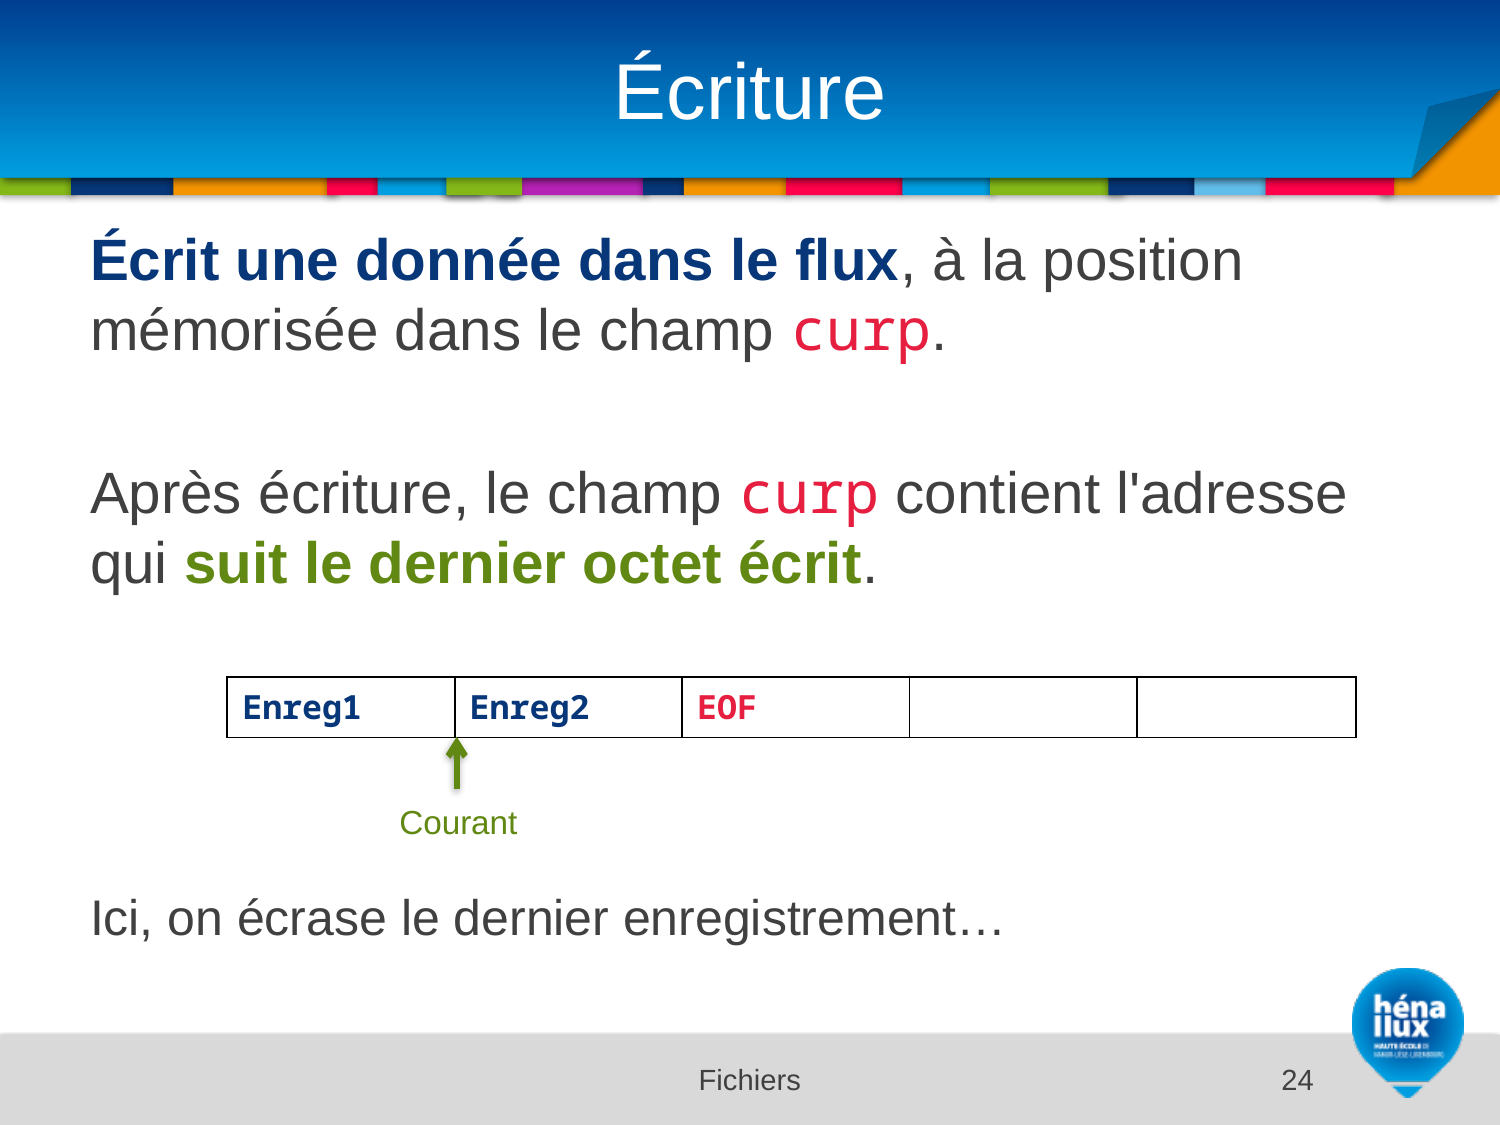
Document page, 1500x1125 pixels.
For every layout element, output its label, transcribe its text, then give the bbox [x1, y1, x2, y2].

picture [1425, 968, 1464, 1016]
title Écriture [75, 10, 1425, 166]
table_header [910, 678, 1136, 737]
slide_number 24 [1151, 1053, 1330, 1111]
table_header [1138, 678, 1355, 737]
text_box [383, 736, 534, 850]
list Écrit une donnée dans le flux, à la position mémorisée dans le champ curp. Après écriture, le champ curp contient l'adresse qui suit le dernier octet écrit. Ici, on écrase le dernier enregistrement… [75, 214, 1425, 1005]
table_header EOF [683, 678, 909, 737]
picture [1365, 985, 1450, 1067]
footer Fichiers [383, 1053, 1117, 1111]
picture [1352, 1032, 1464, 1098]
table_header Enreg2 [456, 678, 681, 737]
table_header Enreg1 [228, 678, 454, 737]
